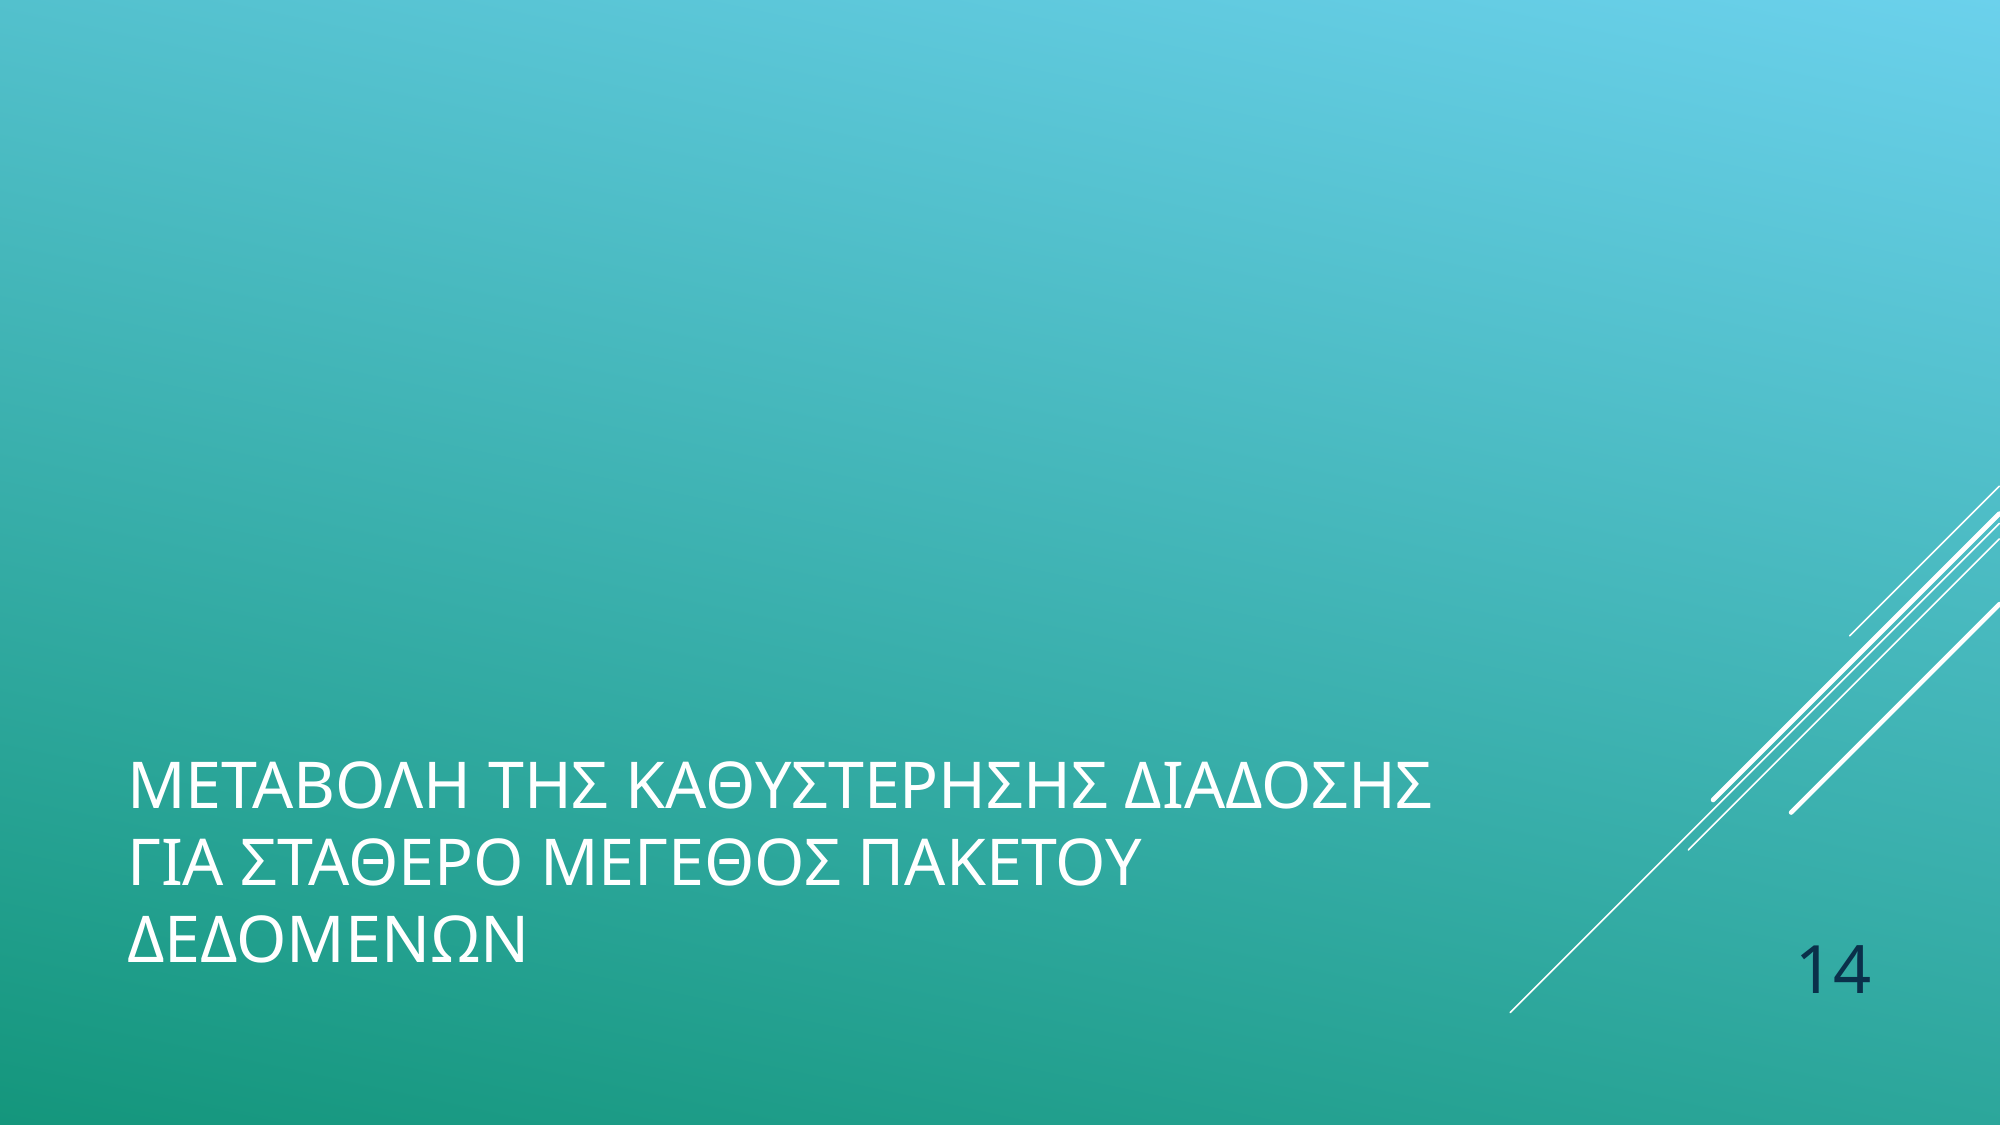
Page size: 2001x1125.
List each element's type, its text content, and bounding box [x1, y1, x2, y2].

title Μεταβολη της καθυστερησησ διαδοσησ για σταθερο μεγεθοσ πακετου δεδομενων [112, 736, 1513, 984]
slide_number 14 [1700, 915, 1888, 1025]
